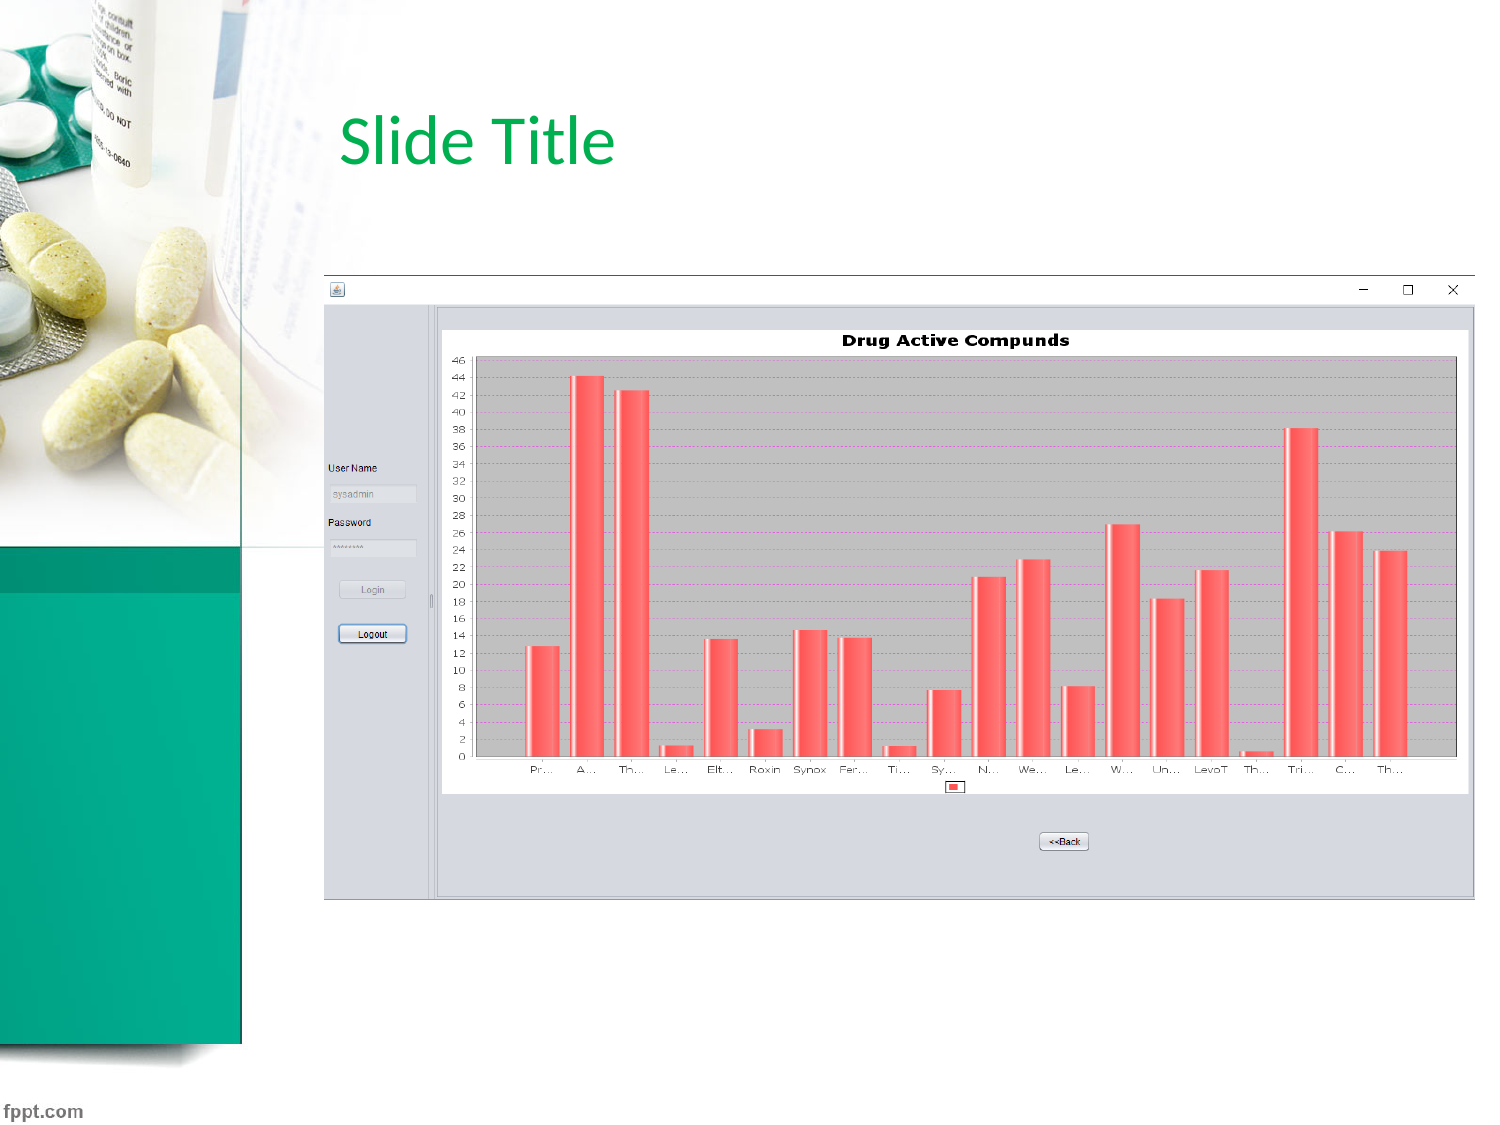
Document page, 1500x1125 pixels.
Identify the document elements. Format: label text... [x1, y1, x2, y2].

title Slide Title [324, 86, 1476, 187]
picture [0, 0, 1500, 1125]
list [323, 275, 1476, 900]
